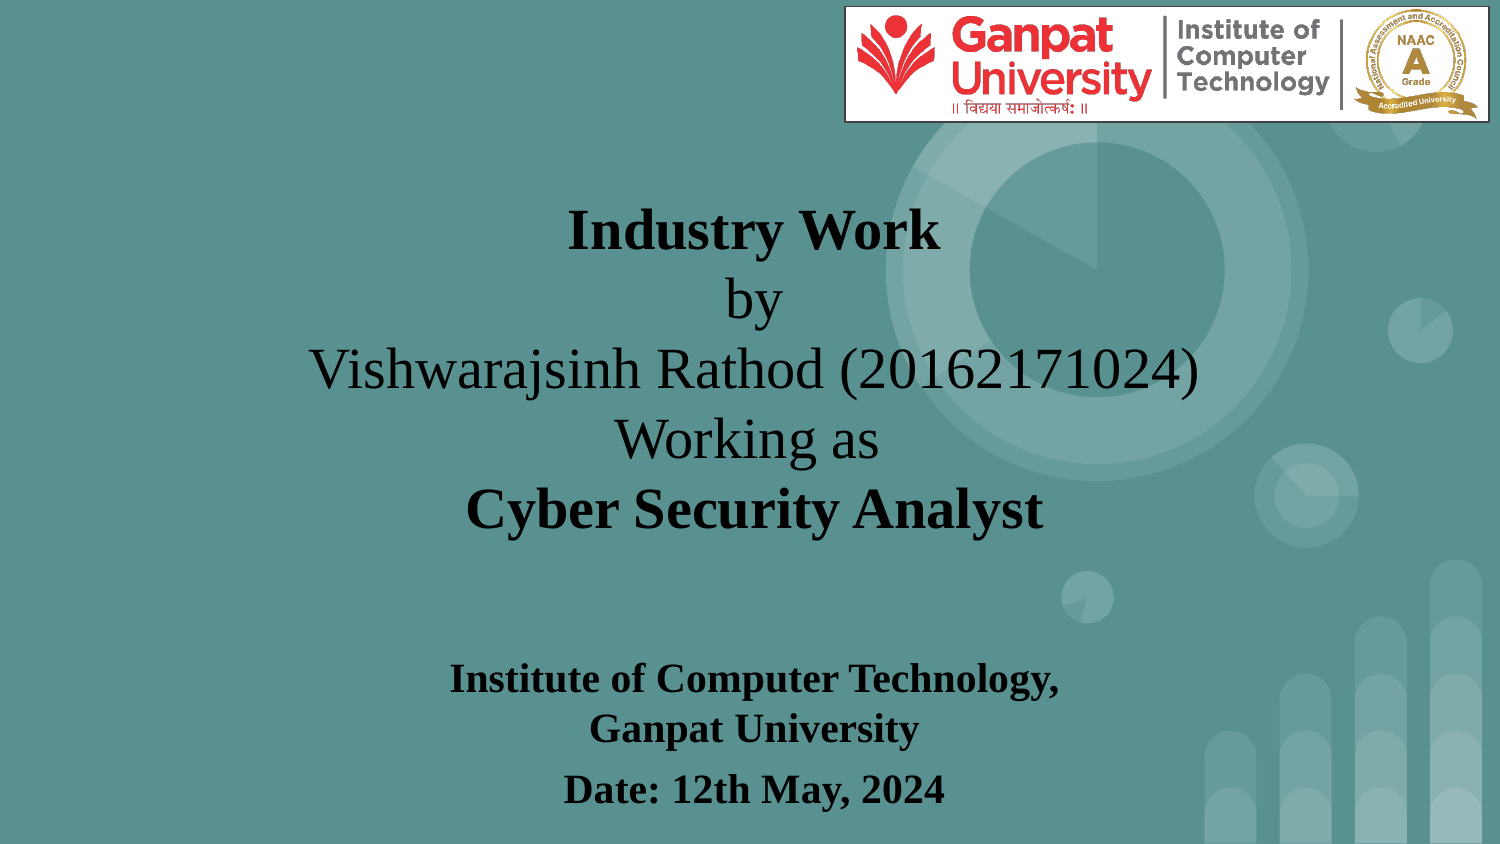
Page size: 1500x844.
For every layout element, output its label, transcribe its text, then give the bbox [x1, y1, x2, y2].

text_box [845, 6, 1489, 123]
subtitle Institute of Computer Technology, Ganpat University Date: 12th May, 2024 [405, 640, 1104, 822]
title Industry Work by Vishwarajsinh Rathod (20162171024) Working as Cyber Security Analyst [135, 159, 1375, 572]
picture [857, 9, 1478, 120]
